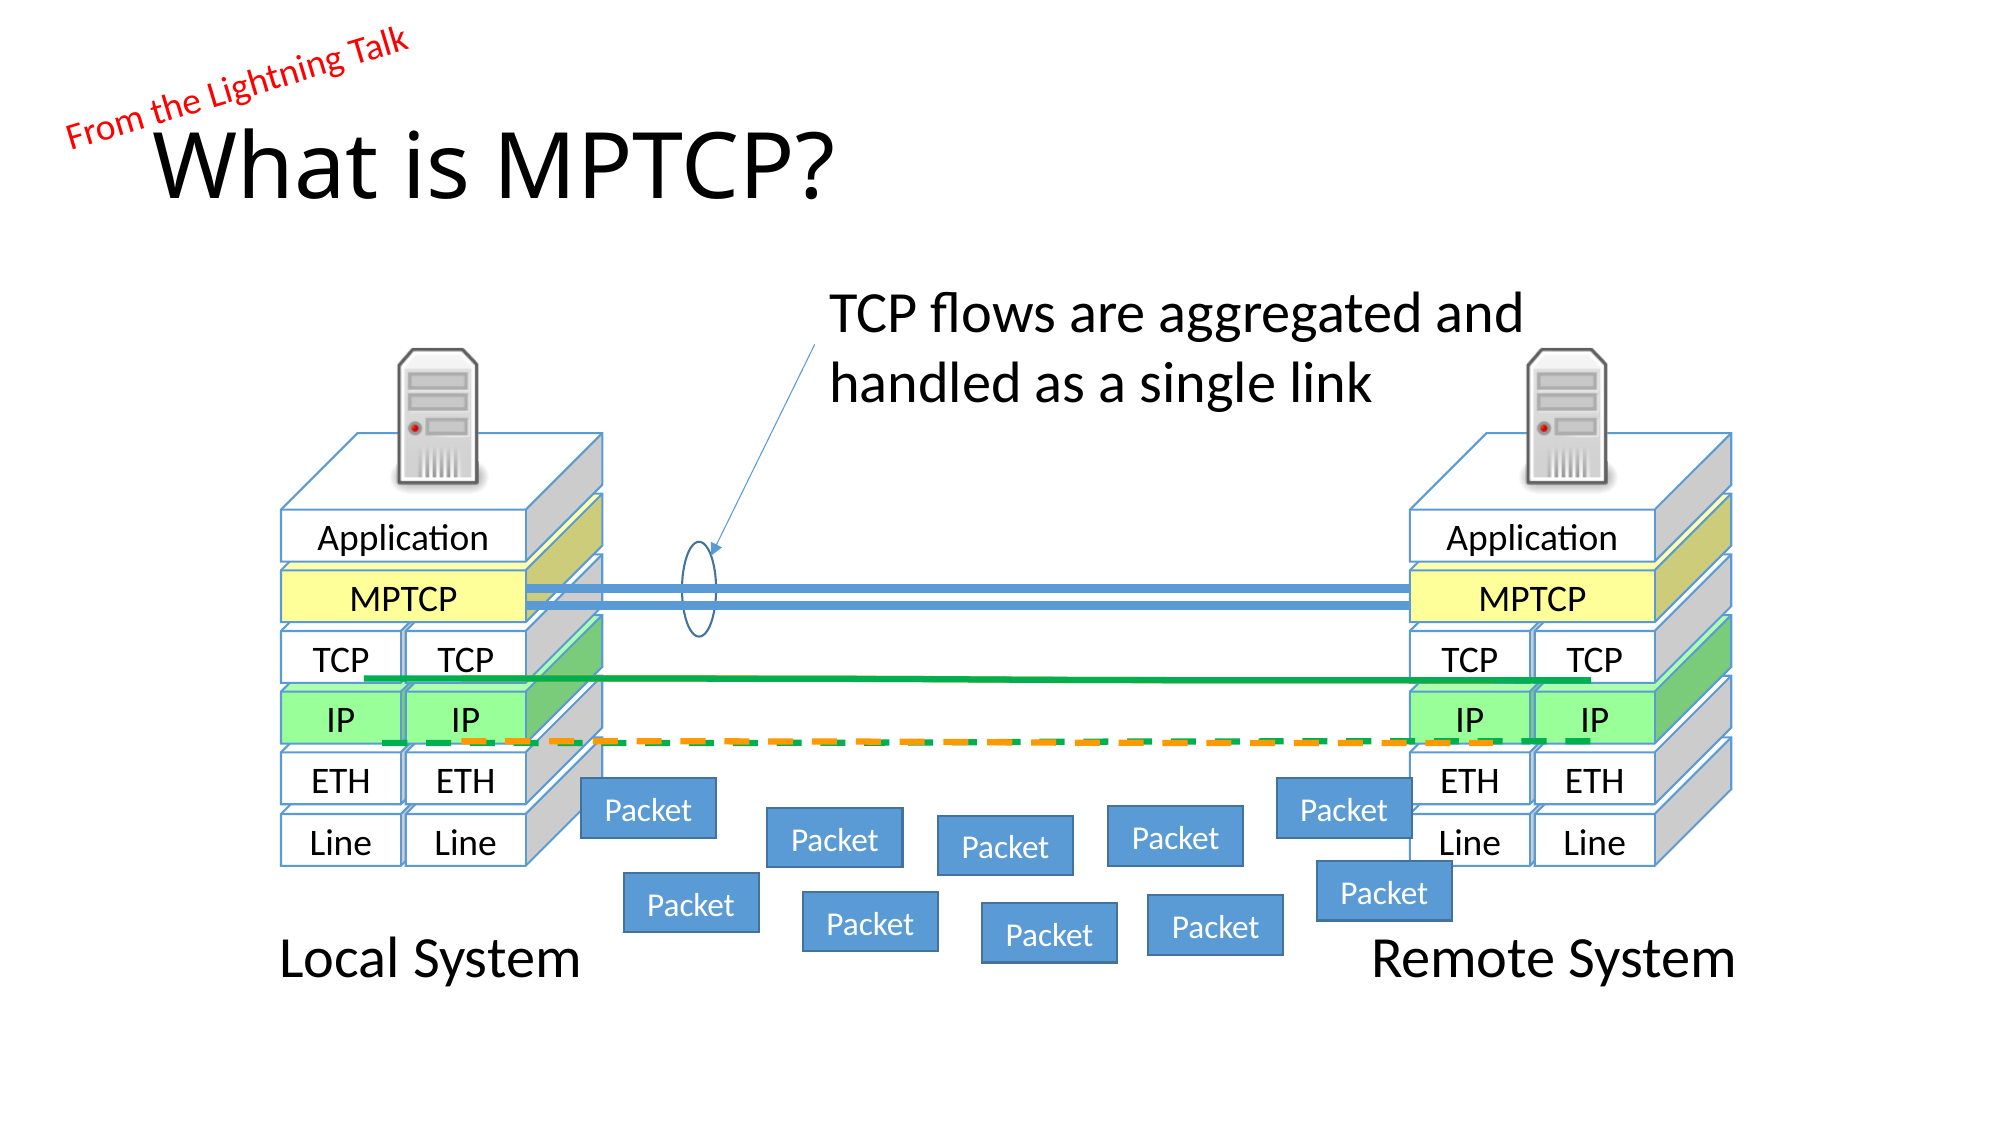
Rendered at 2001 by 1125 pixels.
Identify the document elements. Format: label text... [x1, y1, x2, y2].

text_box Packet [1107, 805, 1244, 867]
text_box Packet [1276, 777, 1409, 839]
title What is MPTCP? [137, 59, 1863, 278]
text_box Packet [603, 777, 717, 839]
text_box [681, 593, 718, 601]
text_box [710, 345, 811, 556]
text_box Packet [623, 872, 760, 933]
text_box Packet [1147, 894, 1284, 956]
text_box [681, 540, 718, 584]
text_box Packet [802, 891, 939, 952]
text_box Local System [264, 912, 597, 997]
text_box Packet [766, 807, 904, 868]
text_box Packet [979, 815, 1074, 876]
text_box TCP flows are aggregated and handled as a single link [979, 267, 1541, 422]
text_box From the Lightning Talk [43, 1, 429, 169]
text_box Packet [1316, 860, 1453, 922]
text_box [280, 338, 603, 866]
text_box Packet [937, 815, 976, 876]
text_box Packet [981, 902, 1118, 964]
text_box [1409, 338, 1732, 866]
text_box TCP flows are aggregated and handled as a single link [814, 267, 976, 422]
text_box Remote System [1356, 912, 1753, 997]
text_box [682, 610, 716, 638]
